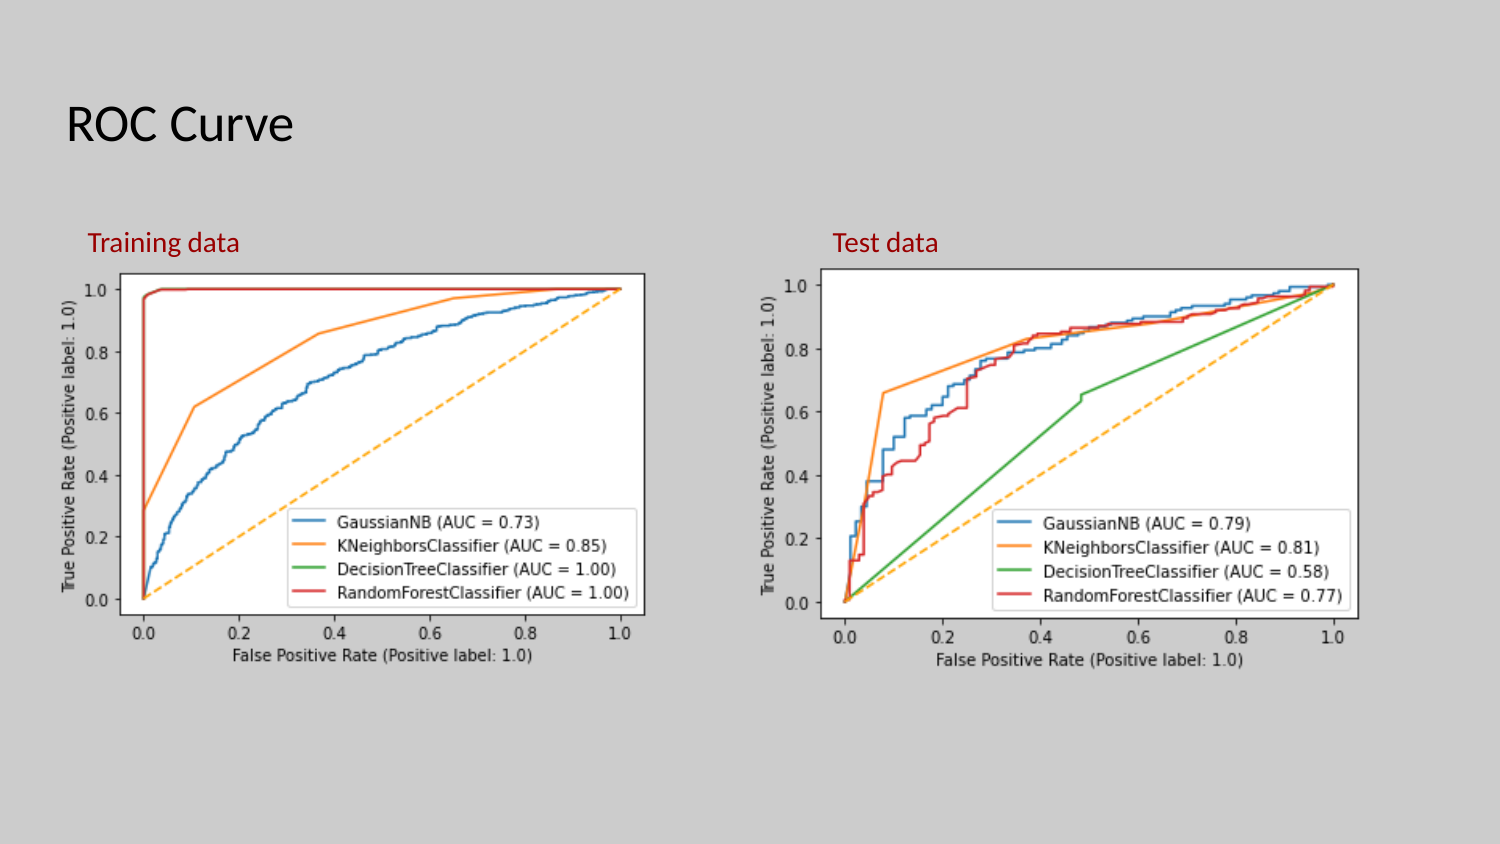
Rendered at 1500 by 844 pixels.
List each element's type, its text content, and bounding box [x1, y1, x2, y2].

picture [50, 264, 655, 675]
list Test data [817, 203, 1047, 257]
title ROC Curve [51, 72, 1449, 167]
picture [749, 259, 1369, 680]
list Training data [72, 203, 301, 262]
